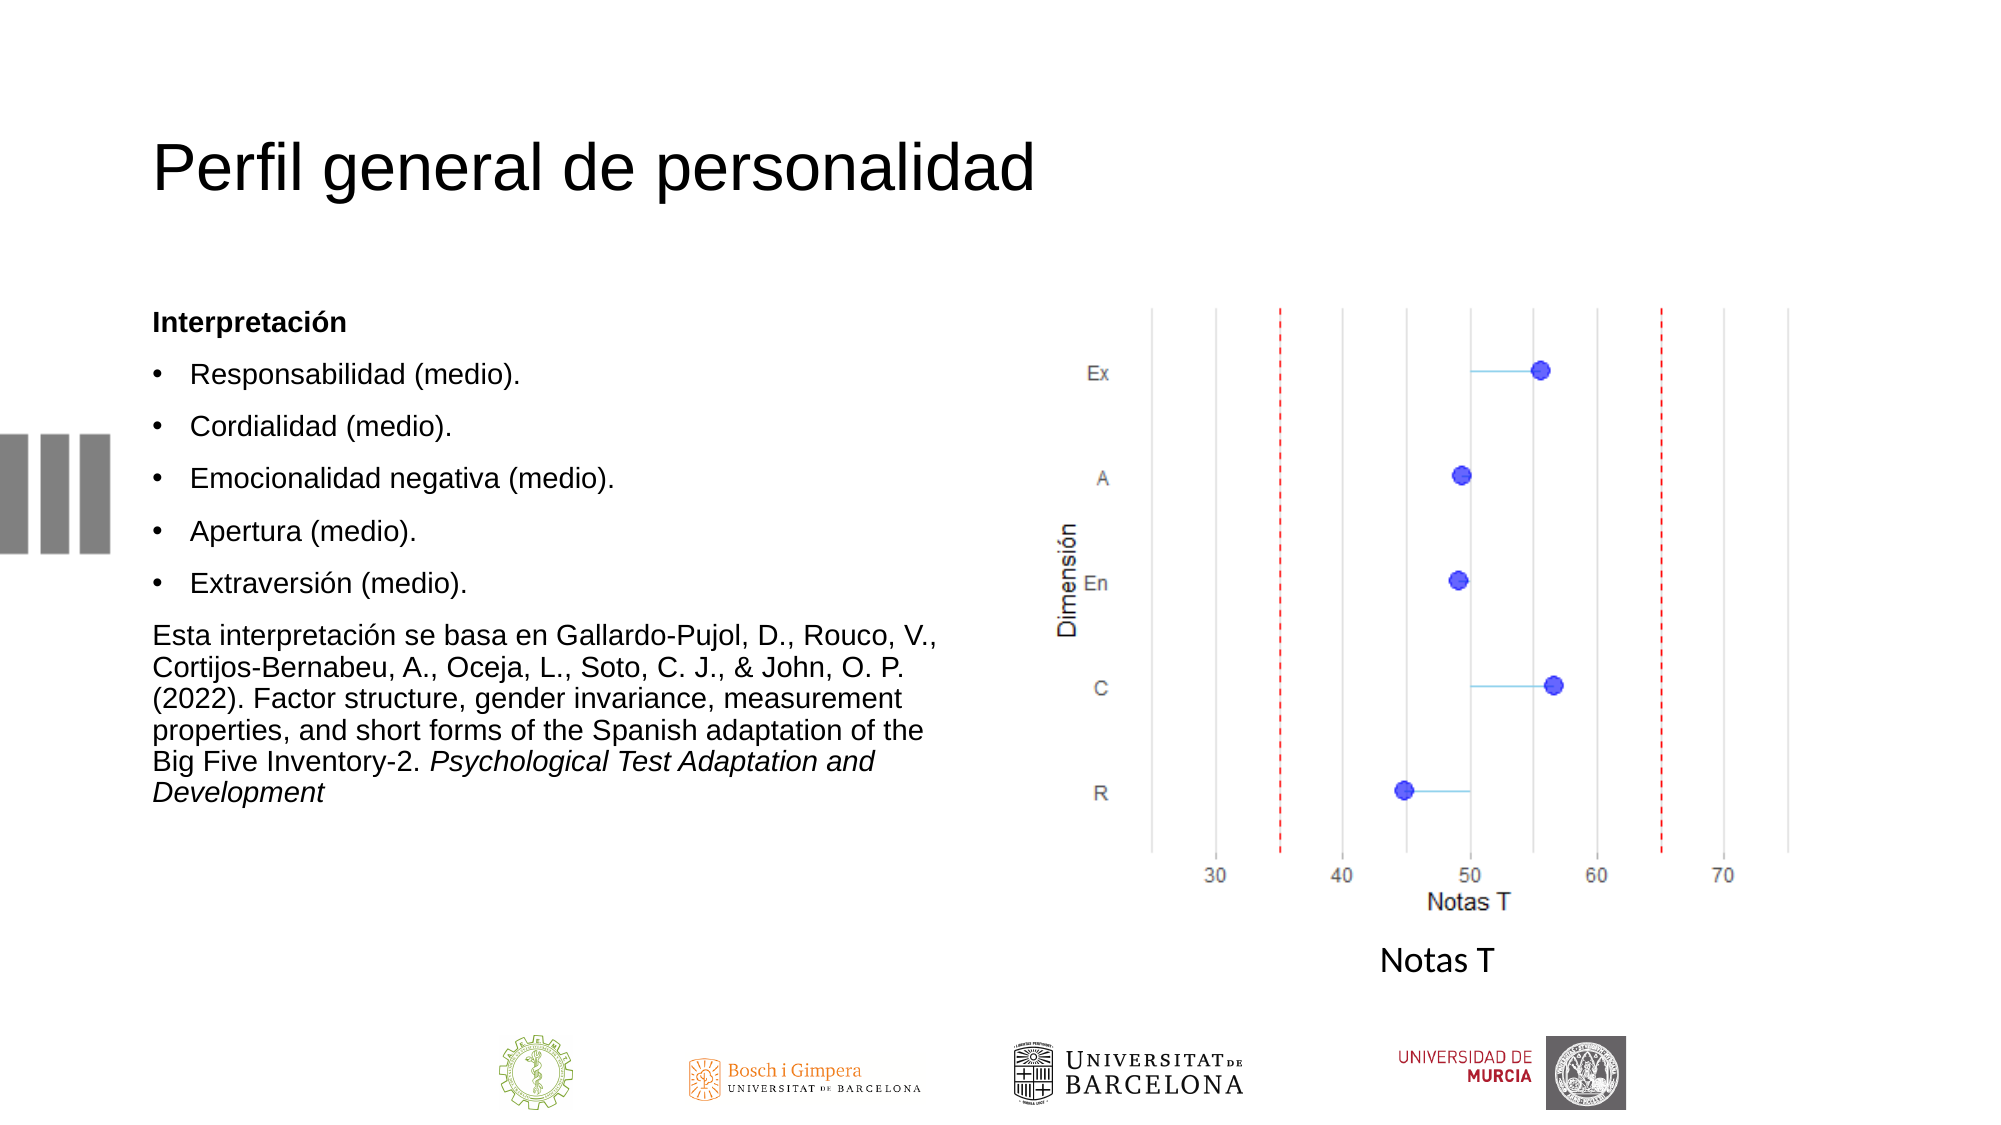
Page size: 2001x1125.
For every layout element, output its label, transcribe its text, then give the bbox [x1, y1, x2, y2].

list Interpretación Responsabilidad (medio). Cordialidad (medio). Emocionalidad negativa (medio). Apertura (medio). Extraversión (medio). Esta interpretación se basa en Gallardo-Pujol, D., Rouco, V., Cortijos-Bernabeu, A., Oceja, L., Soto, C. J., & John, O. P. (2022). Factor structure, gender invariance, measurement properties, and short forms of the Spanish adaptation of the Big Five Inventory-2. Psychological Test Adaptation and Development [137, 299, 988, 1014]
picture [684, 1031, 926, 1125]
picture [1014, 1042, 1243, 1105]
text_box Notas T [1012, 927, 1863, 1011]
picture [1043, 297, 1832, 928]
picture [499, 1035, 573, 1110]
picture [0, 420, 123, 563]
picture [1331, 1036, 1627, 1110]
title Perfil general de personalidad [137, 59, 1863, 278]
